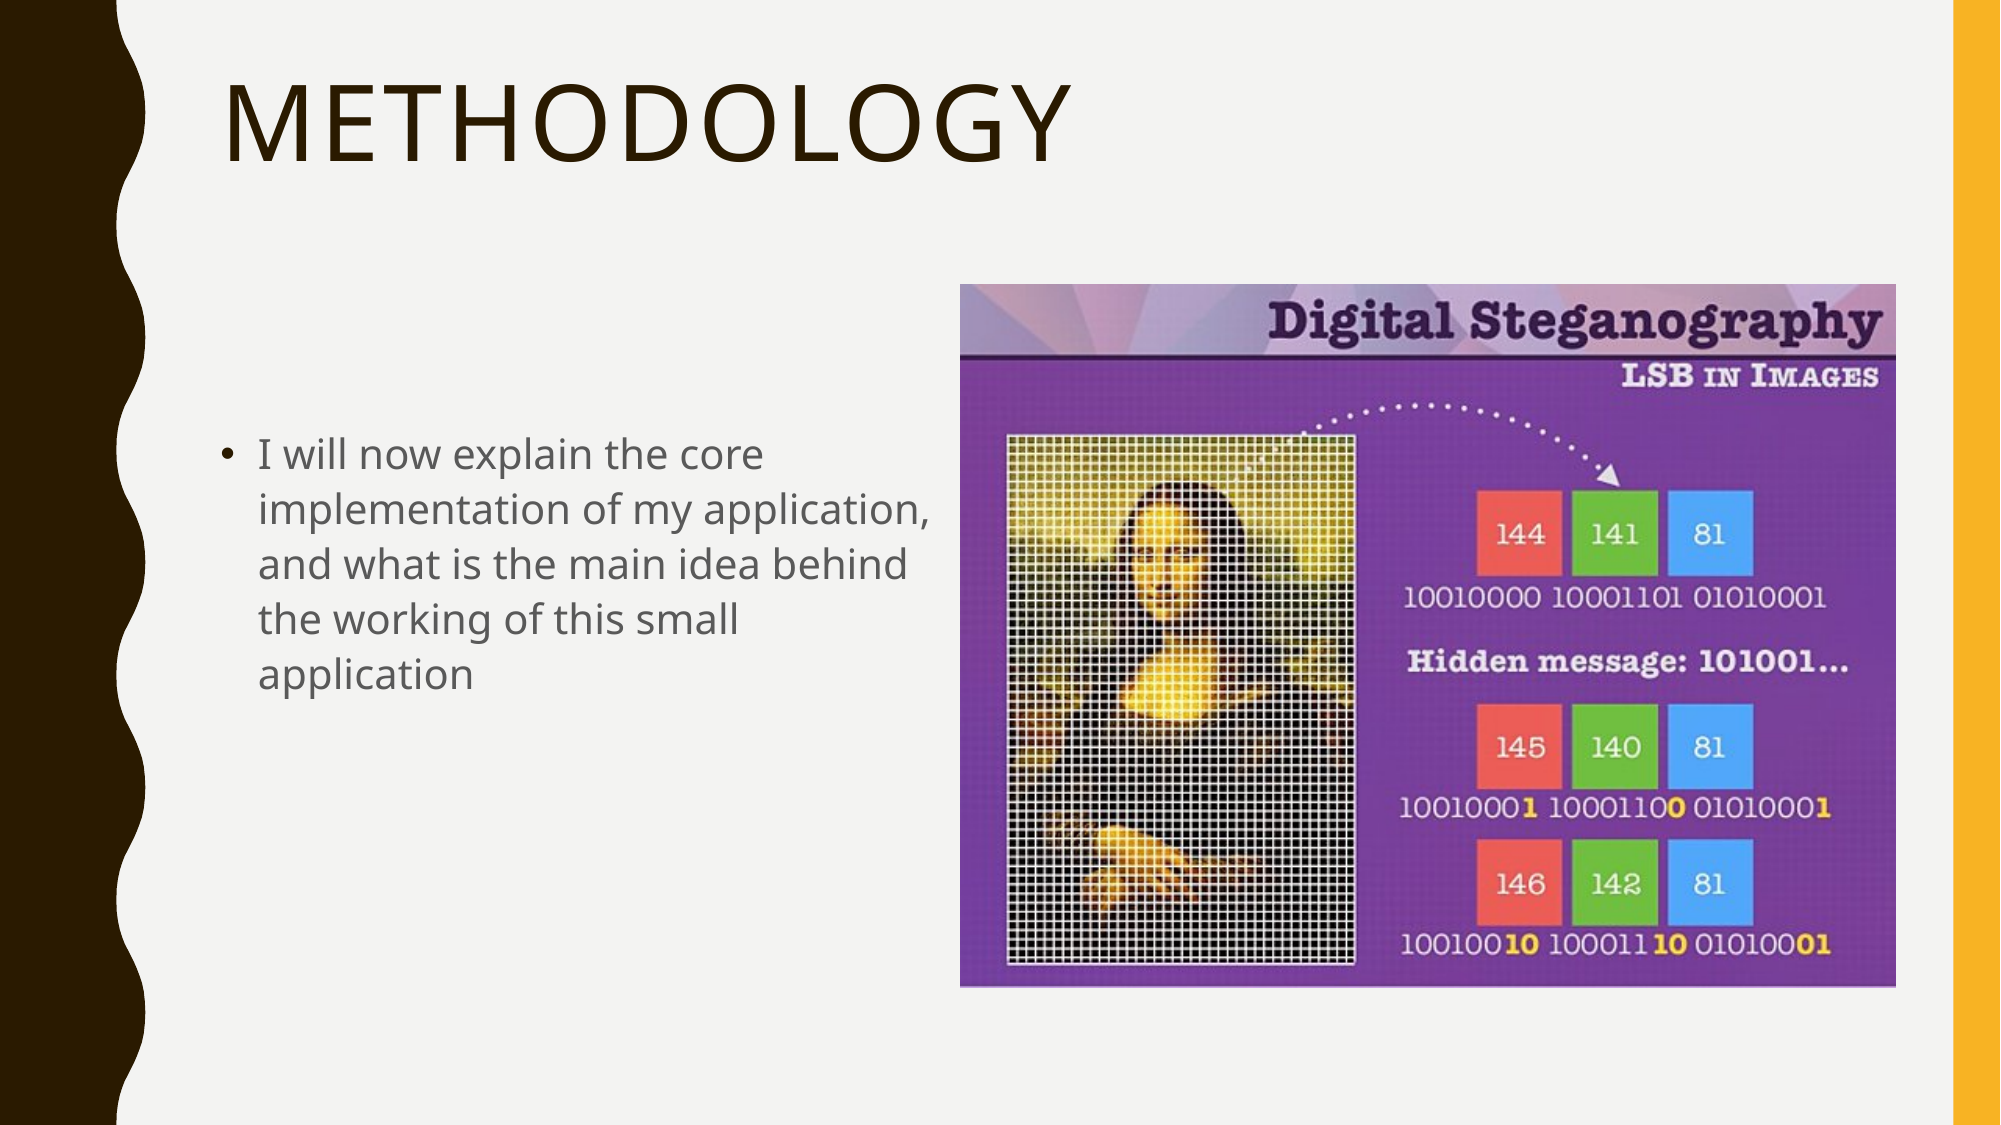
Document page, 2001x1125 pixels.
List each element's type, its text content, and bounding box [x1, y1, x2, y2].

list I will now explain the core implementation of my application, and what is the main idea behind the working of this small application [205, 415, 960, 858]
title Methodology [205, 62, 1875, 308]
picture [960, 284, 1896, 988]
